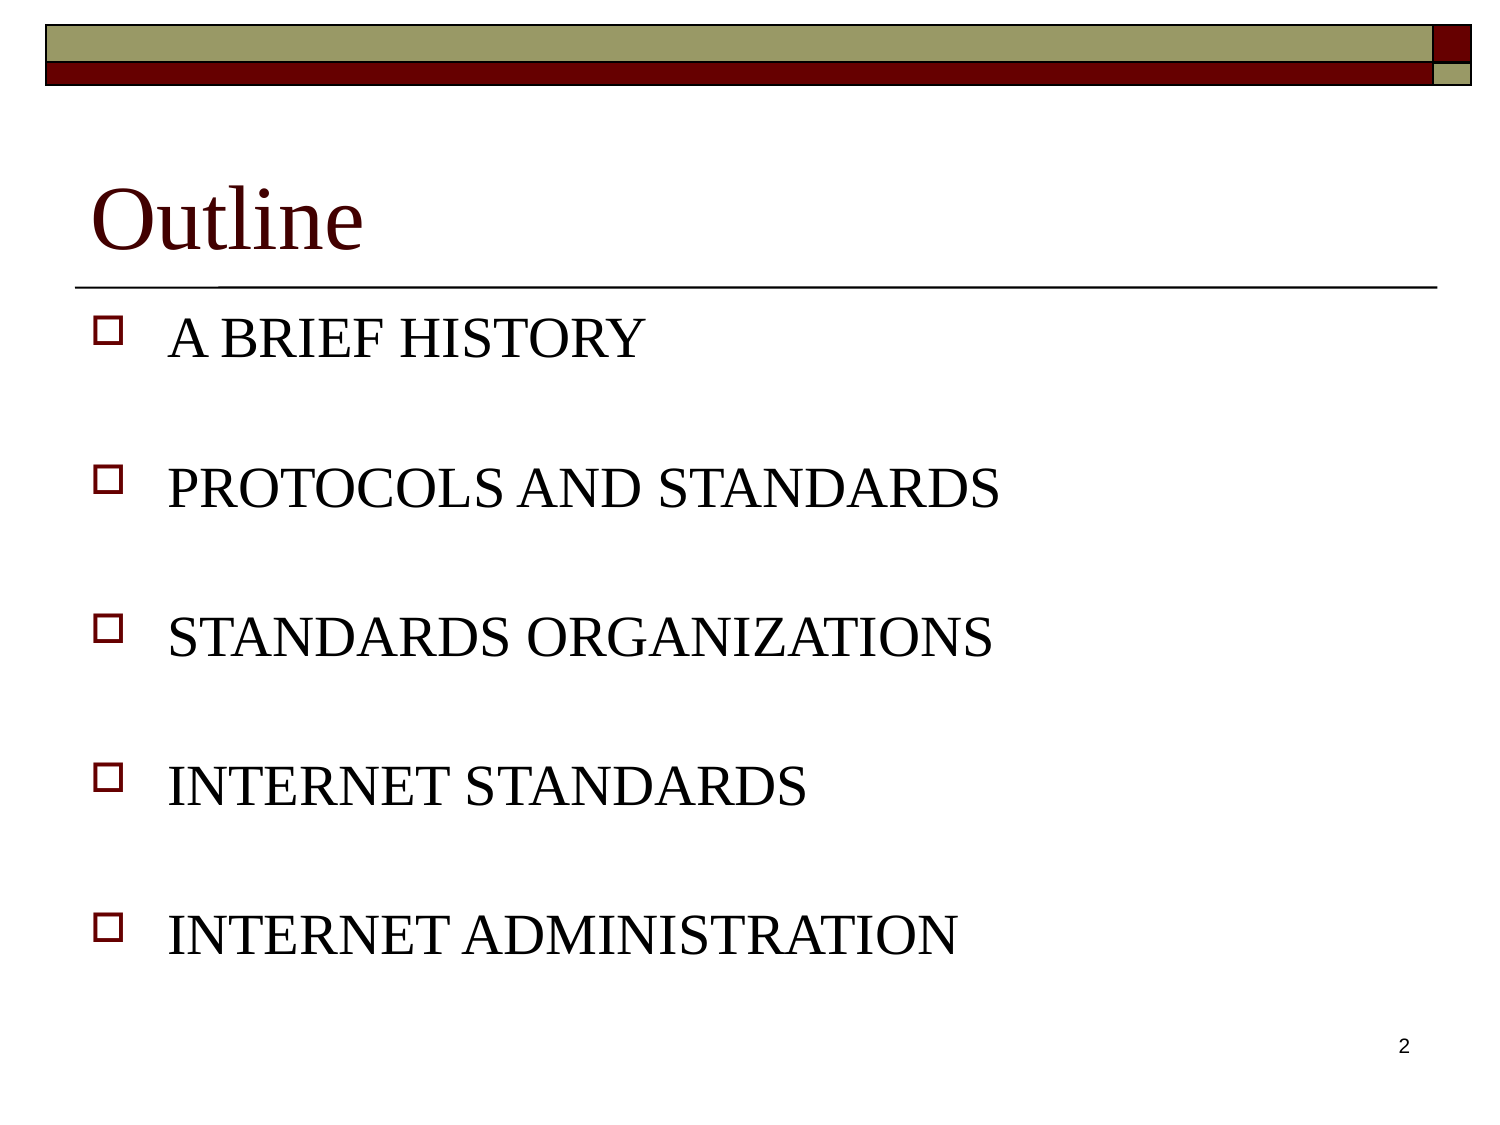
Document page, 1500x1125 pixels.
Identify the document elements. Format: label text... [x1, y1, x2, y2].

slide_number 2 [1112, 1024, 1426, 1101]
list A BRIEF HISTORY PROTOCOLS AND STANDARDS STANDARDS ORGANIZATIONS INTERNET STANDARDS INTERNET ADMINISTRATION [74, 299, 1426, 1006]
title Outline [74, 87, 1426, 276]
